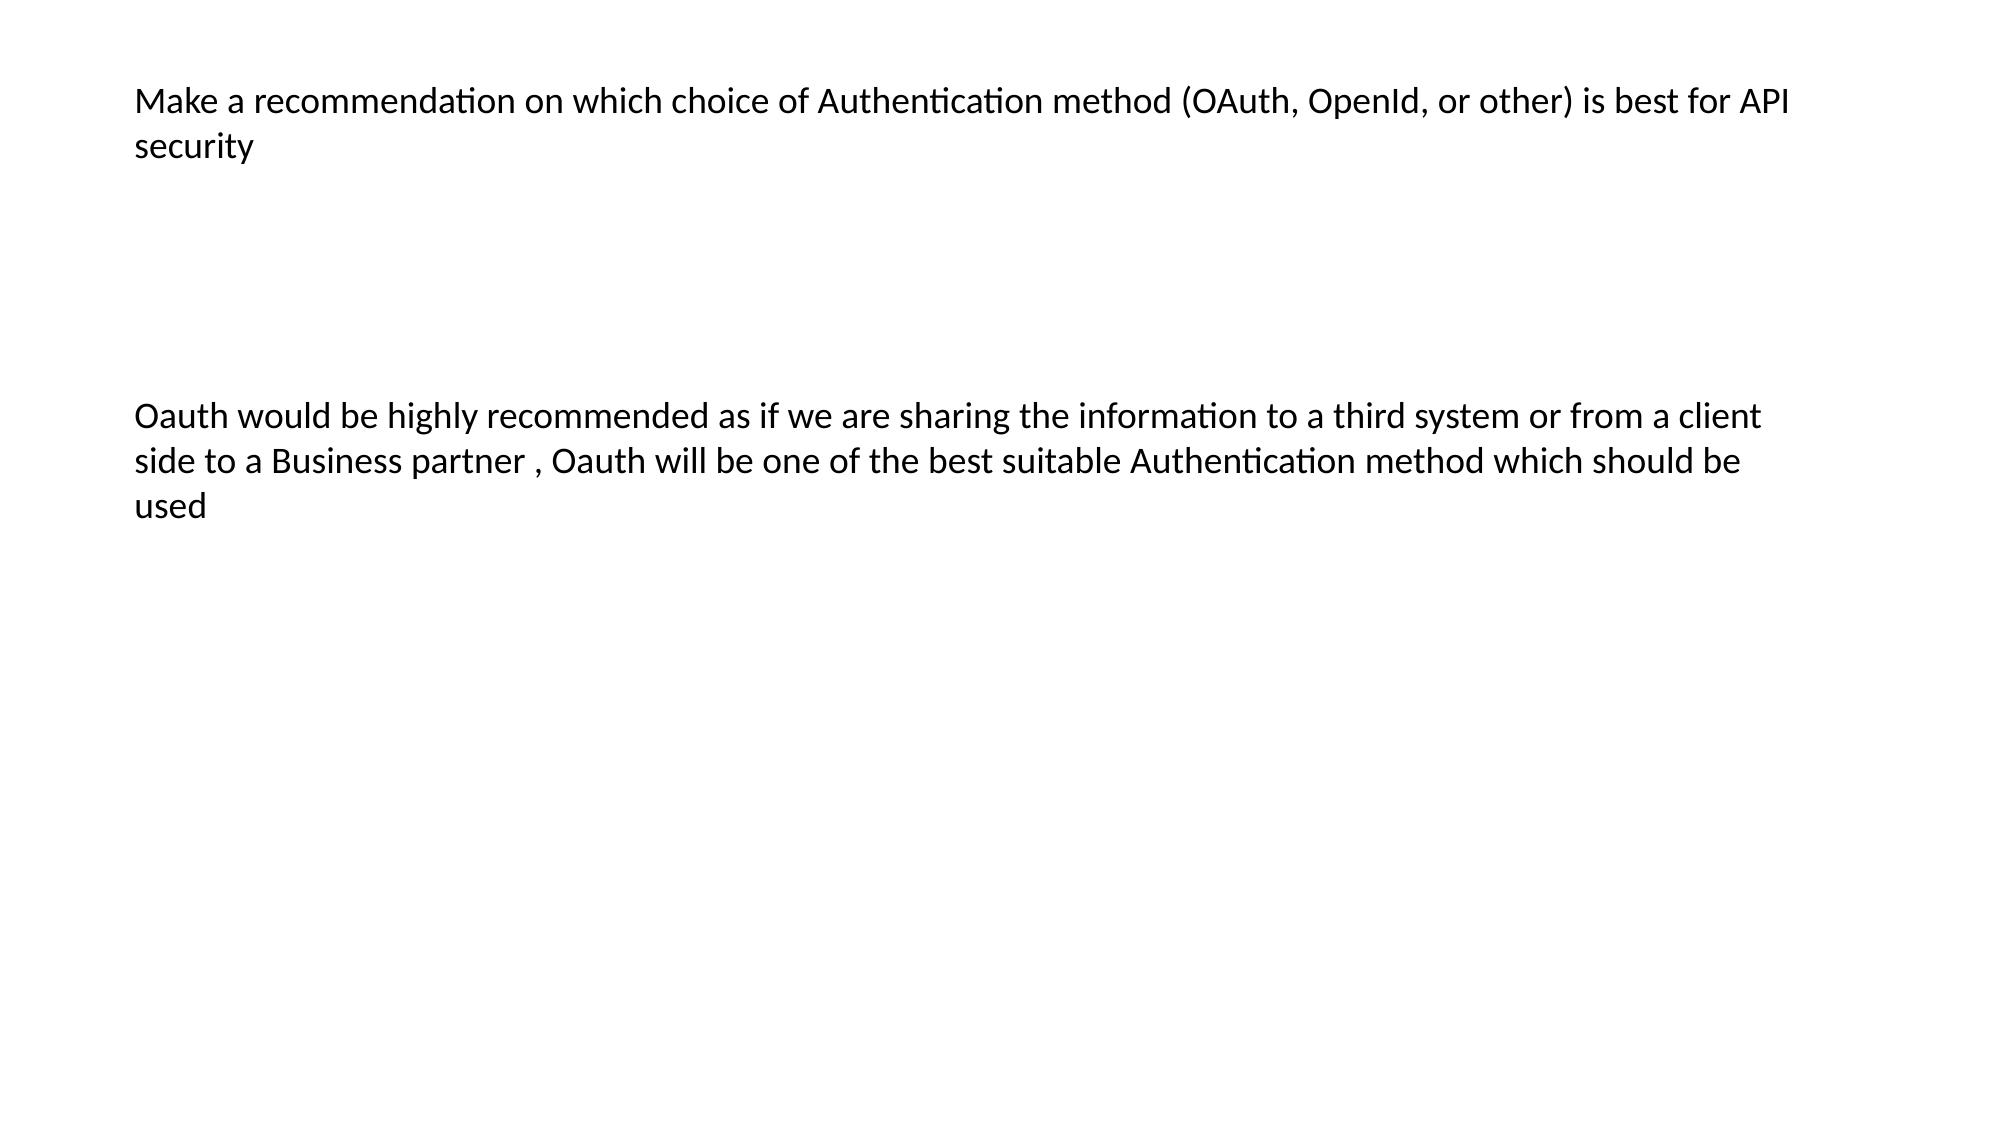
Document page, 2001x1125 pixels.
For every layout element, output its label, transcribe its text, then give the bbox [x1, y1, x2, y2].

text_box Make a recommendation on which choice of Authentication method (OAuth, OpenId, or other) is best for API security Oauth would be highly recommended as if we are sharing the information to a third system or from a client side to a Business partner , Oauth will be one of the best suitable Authentication method which should be used [119, 68, 1818, 534]
